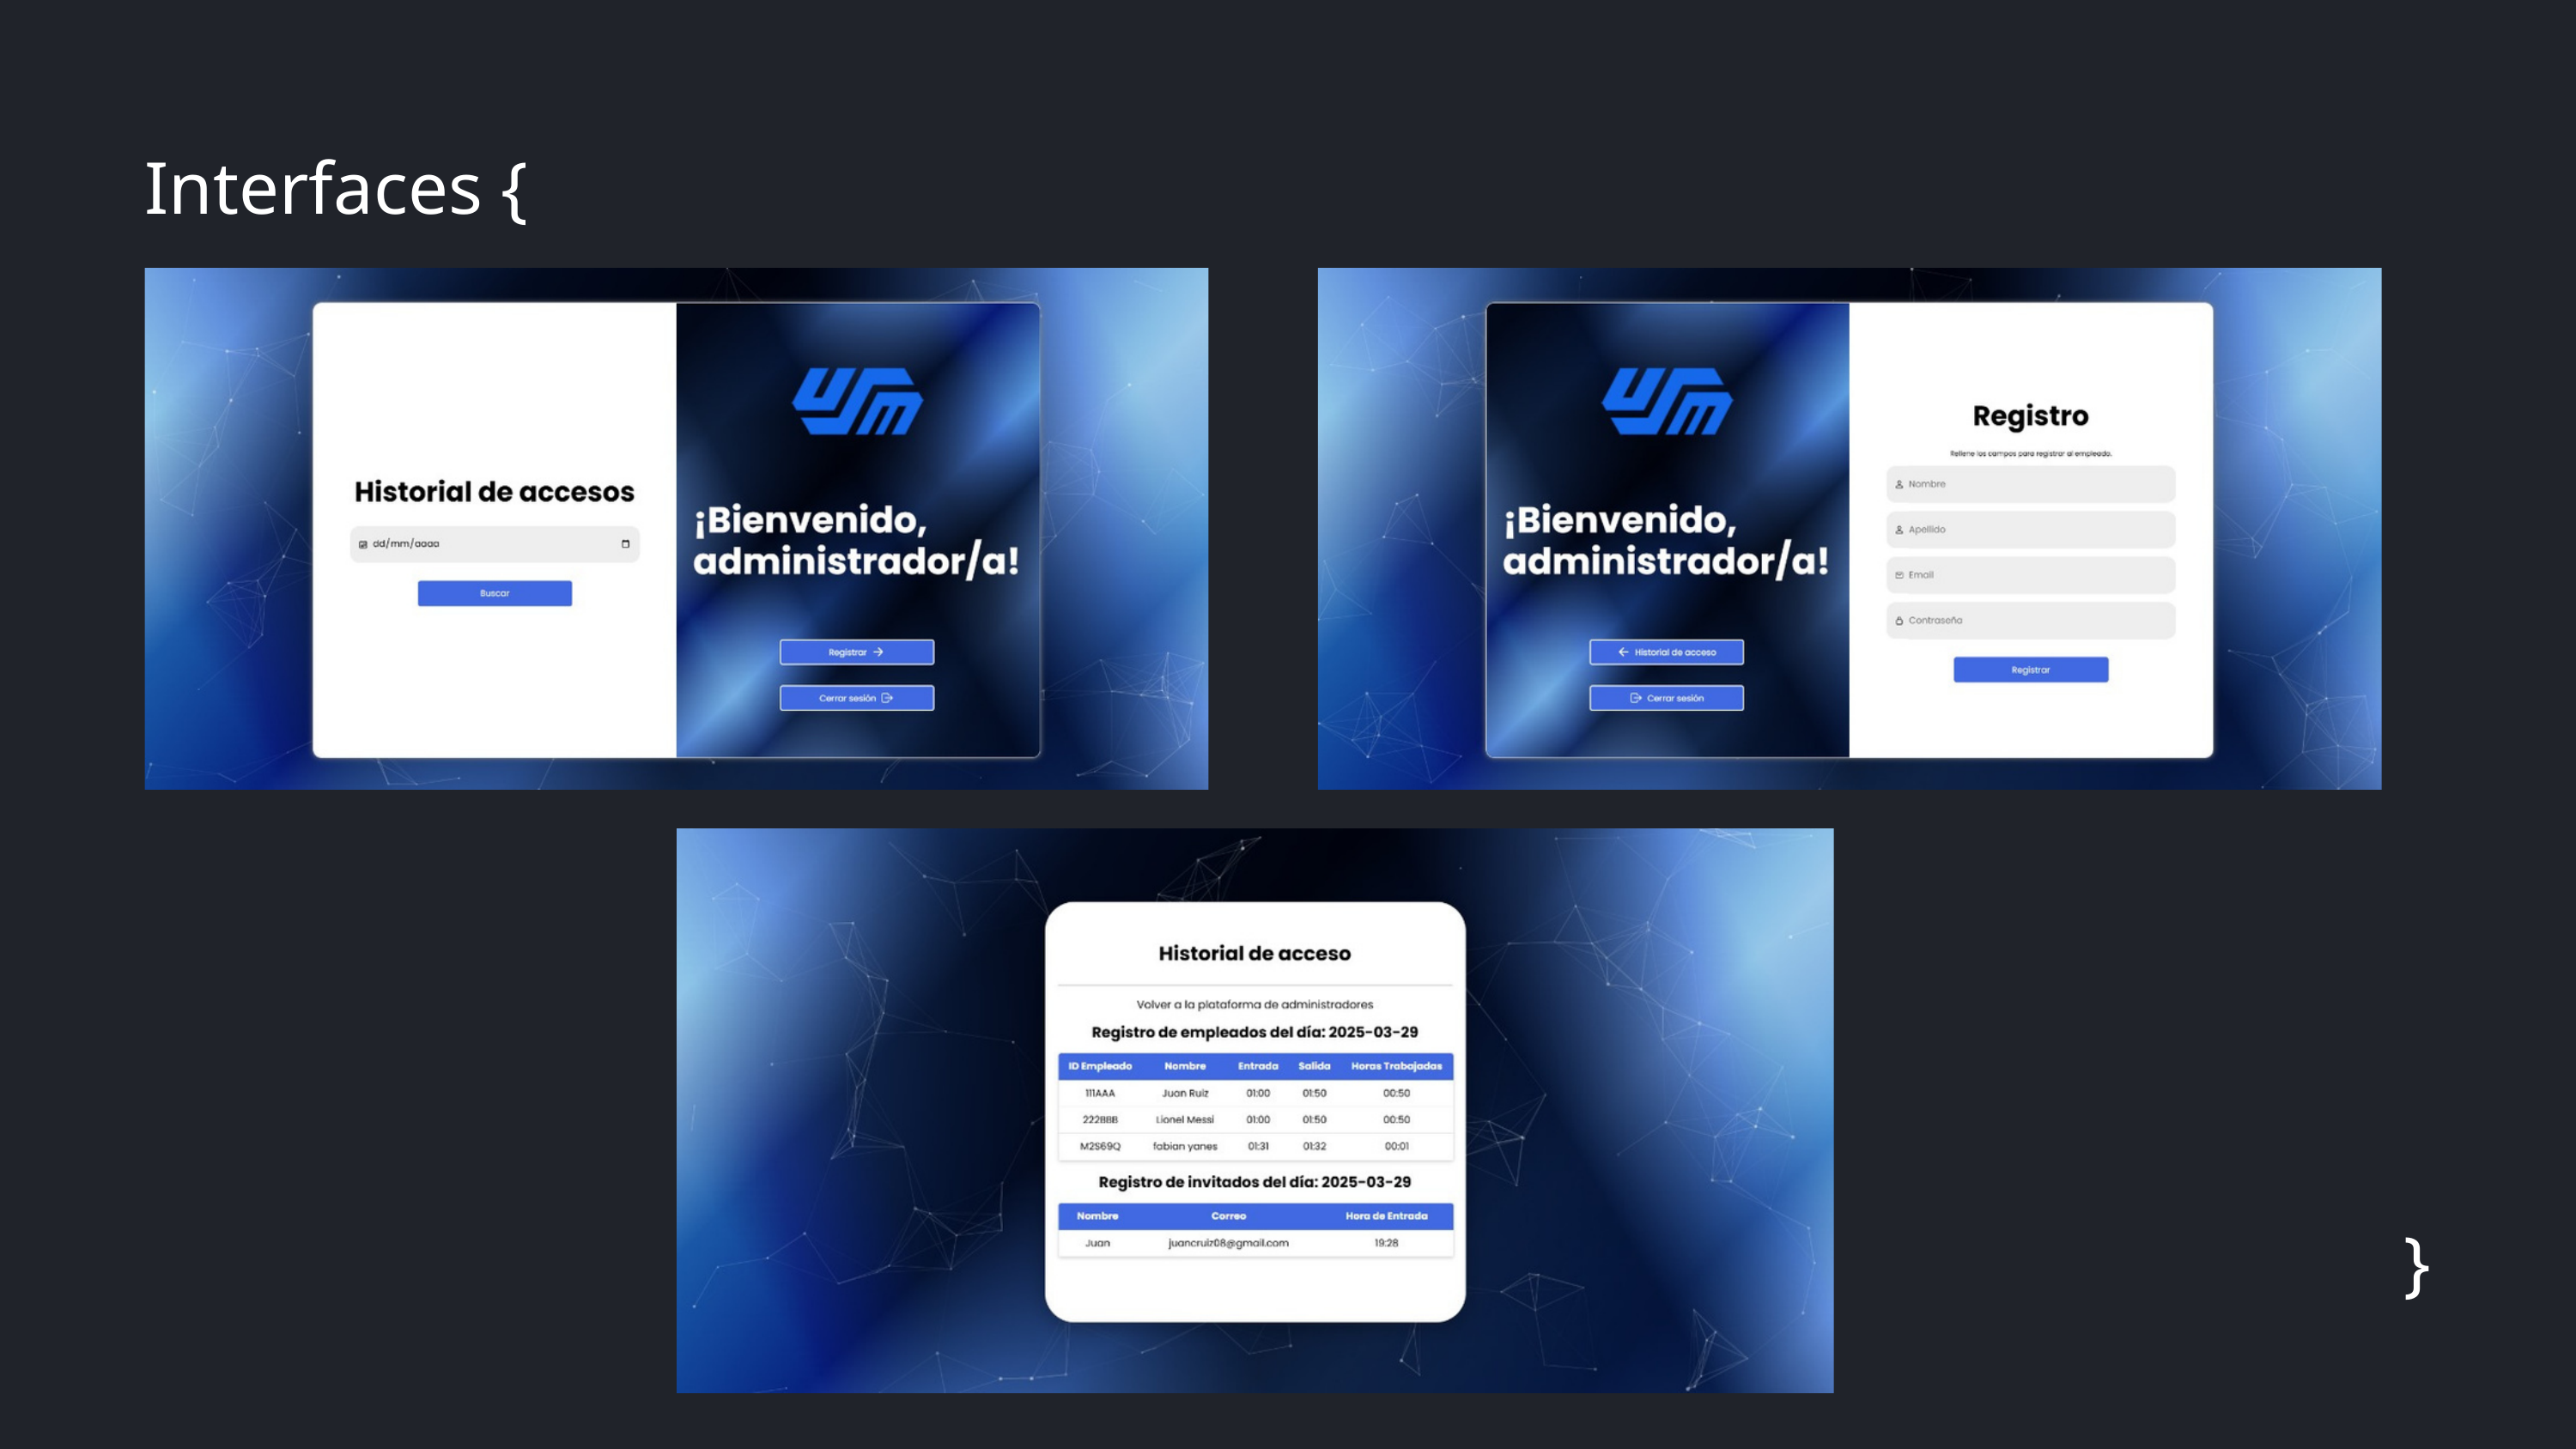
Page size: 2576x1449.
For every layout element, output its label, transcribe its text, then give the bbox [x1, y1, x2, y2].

text_box [1317, 268, 2382, 790]
text_box Interfaces { [144, 147, 1136, 229]
text_box } [2332, 1222, 2432, 1304]
text_box [677, 828, 1834, 1393]
text_box [144, 268, 1209, 790]
